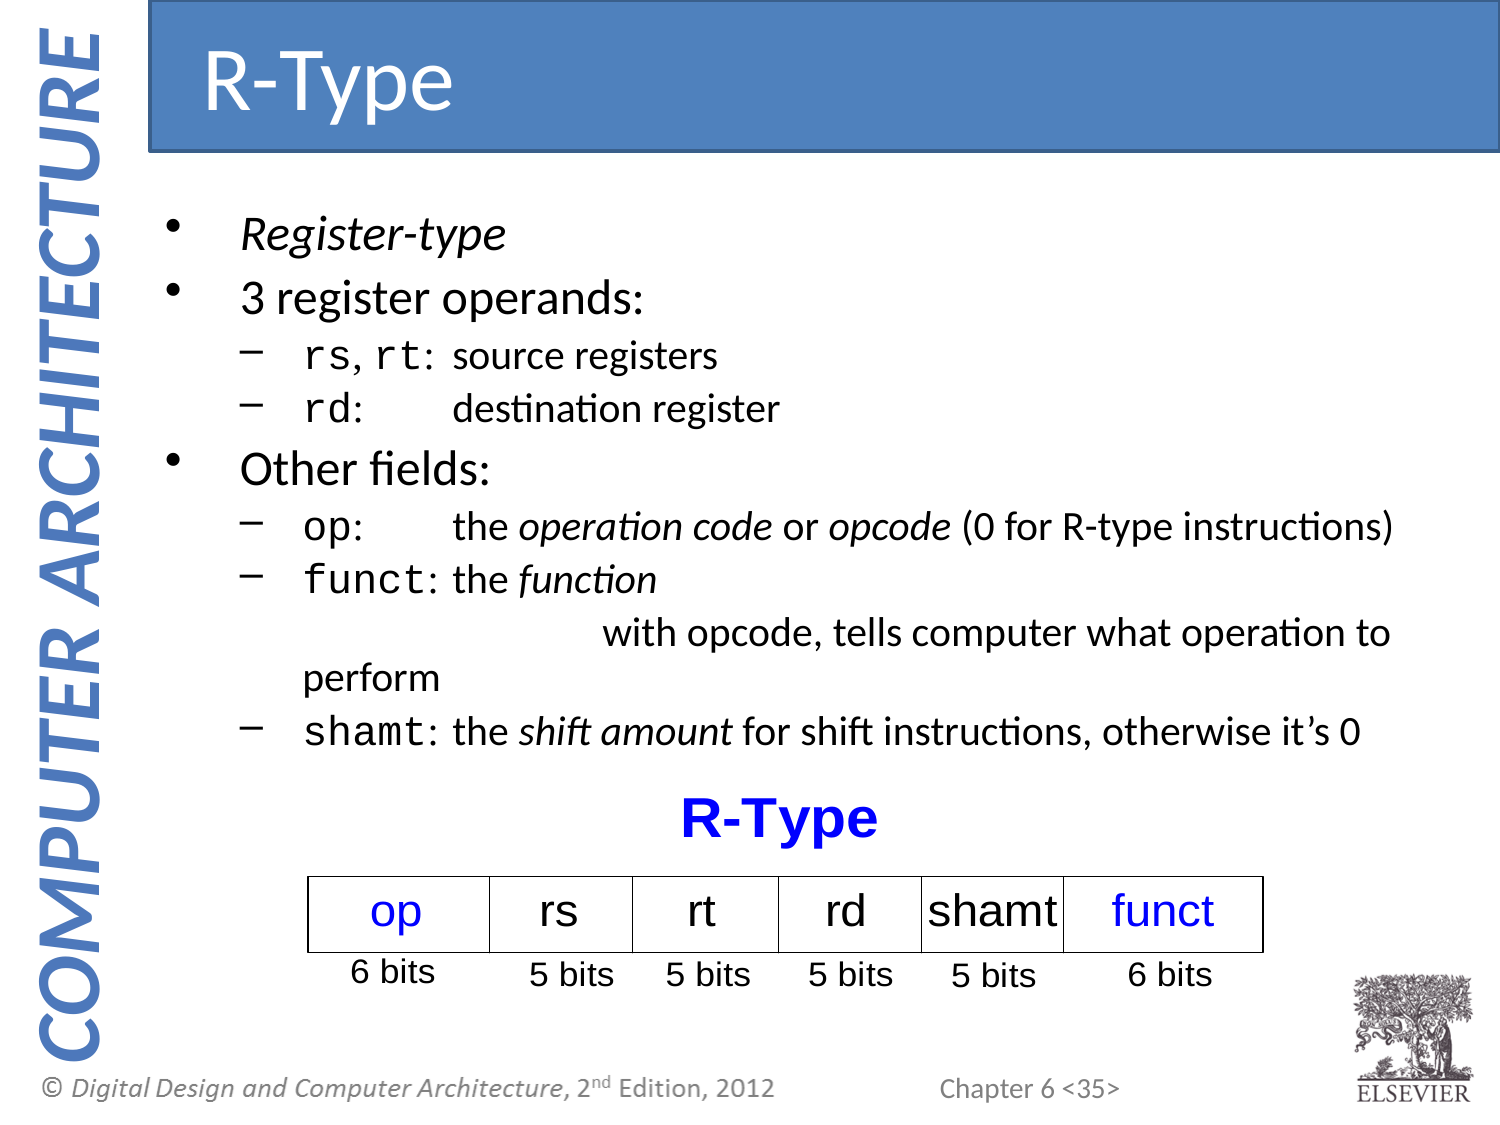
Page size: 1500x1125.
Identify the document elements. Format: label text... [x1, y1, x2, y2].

text_box Register-type 3 register operands: rs, rt: source registers rd: destination register Other fields: op: the operation code or opcode (0 for R-type instructions) funct: the function with opcode, tells computer what operation to perform shamt: the shift amount for shift instructions, otherwise it’s 0 [150, 199, 1450, 1013]
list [299, 774, 1272, 1016]
text_box [112, 200, 1438, 1050]
picture [0, 0, 1500, 1125]
text_box R-Type [187, 11, 1488, 136]
